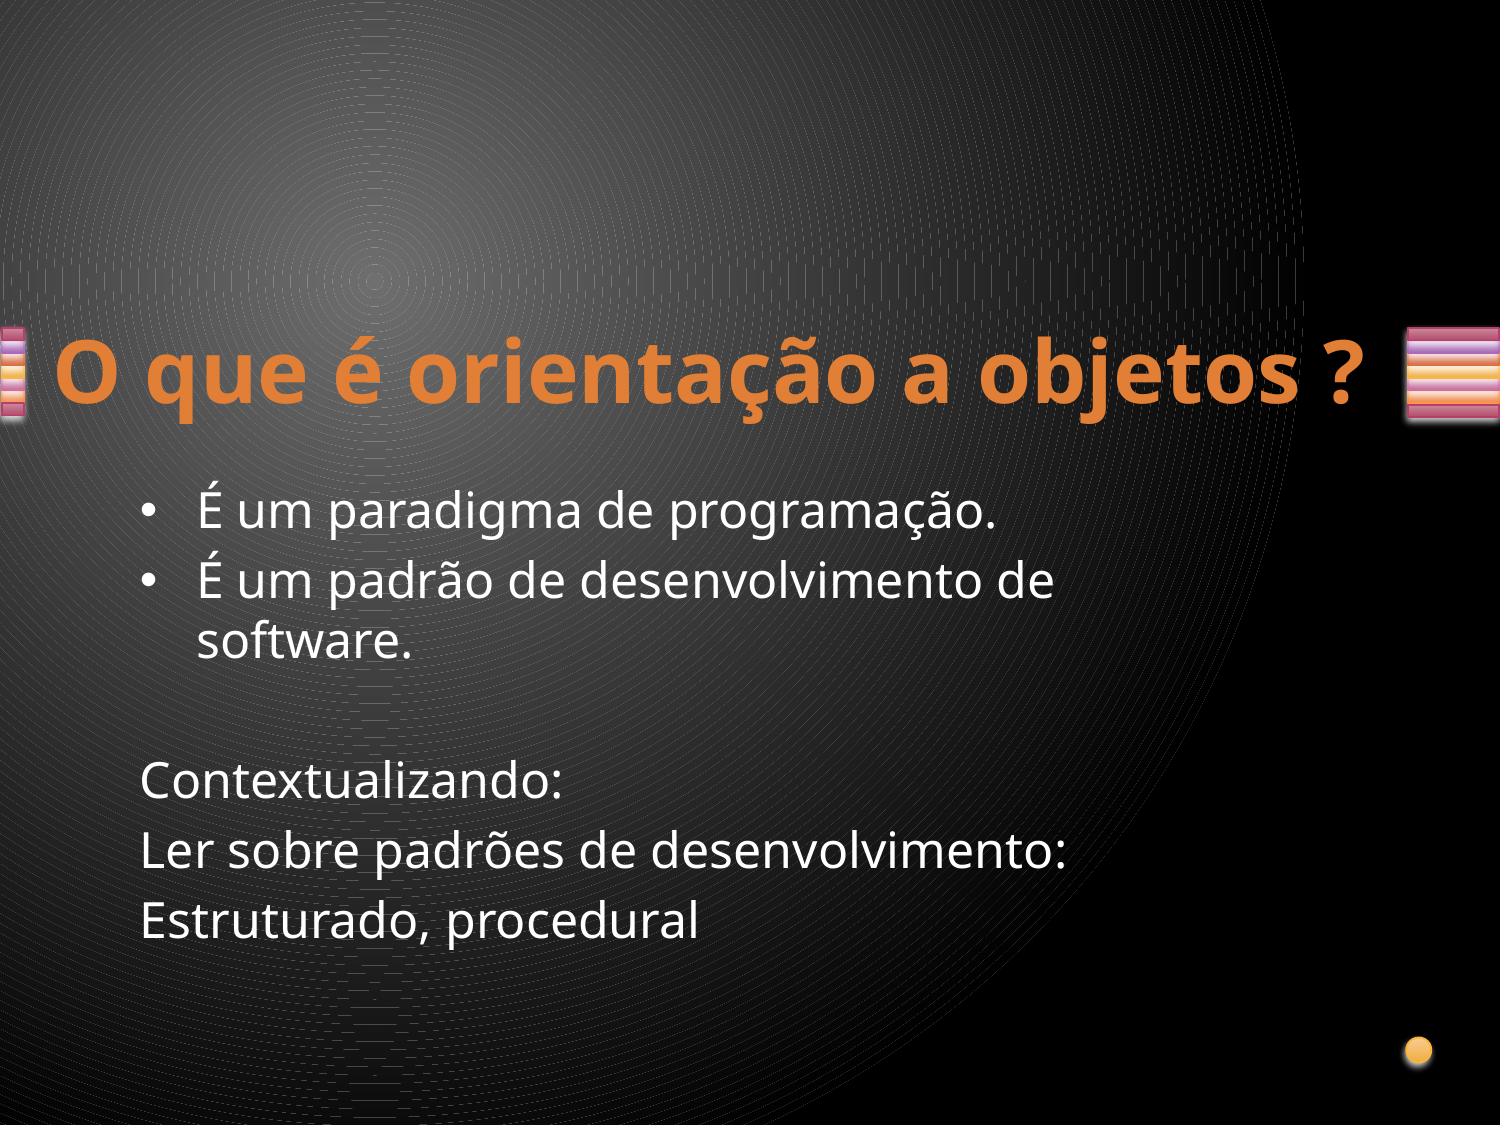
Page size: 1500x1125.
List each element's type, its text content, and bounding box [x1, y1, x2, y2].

text_box É um paradigma de programação. É um padrão de desenvolvimento de software. Contextualizando: Ler sobre padrões de desenvolvimento: Estruturado, procedural [125, 471, 1288, 957]
title O que é orientação a objetos ? [37, 275, 1412, 463]
